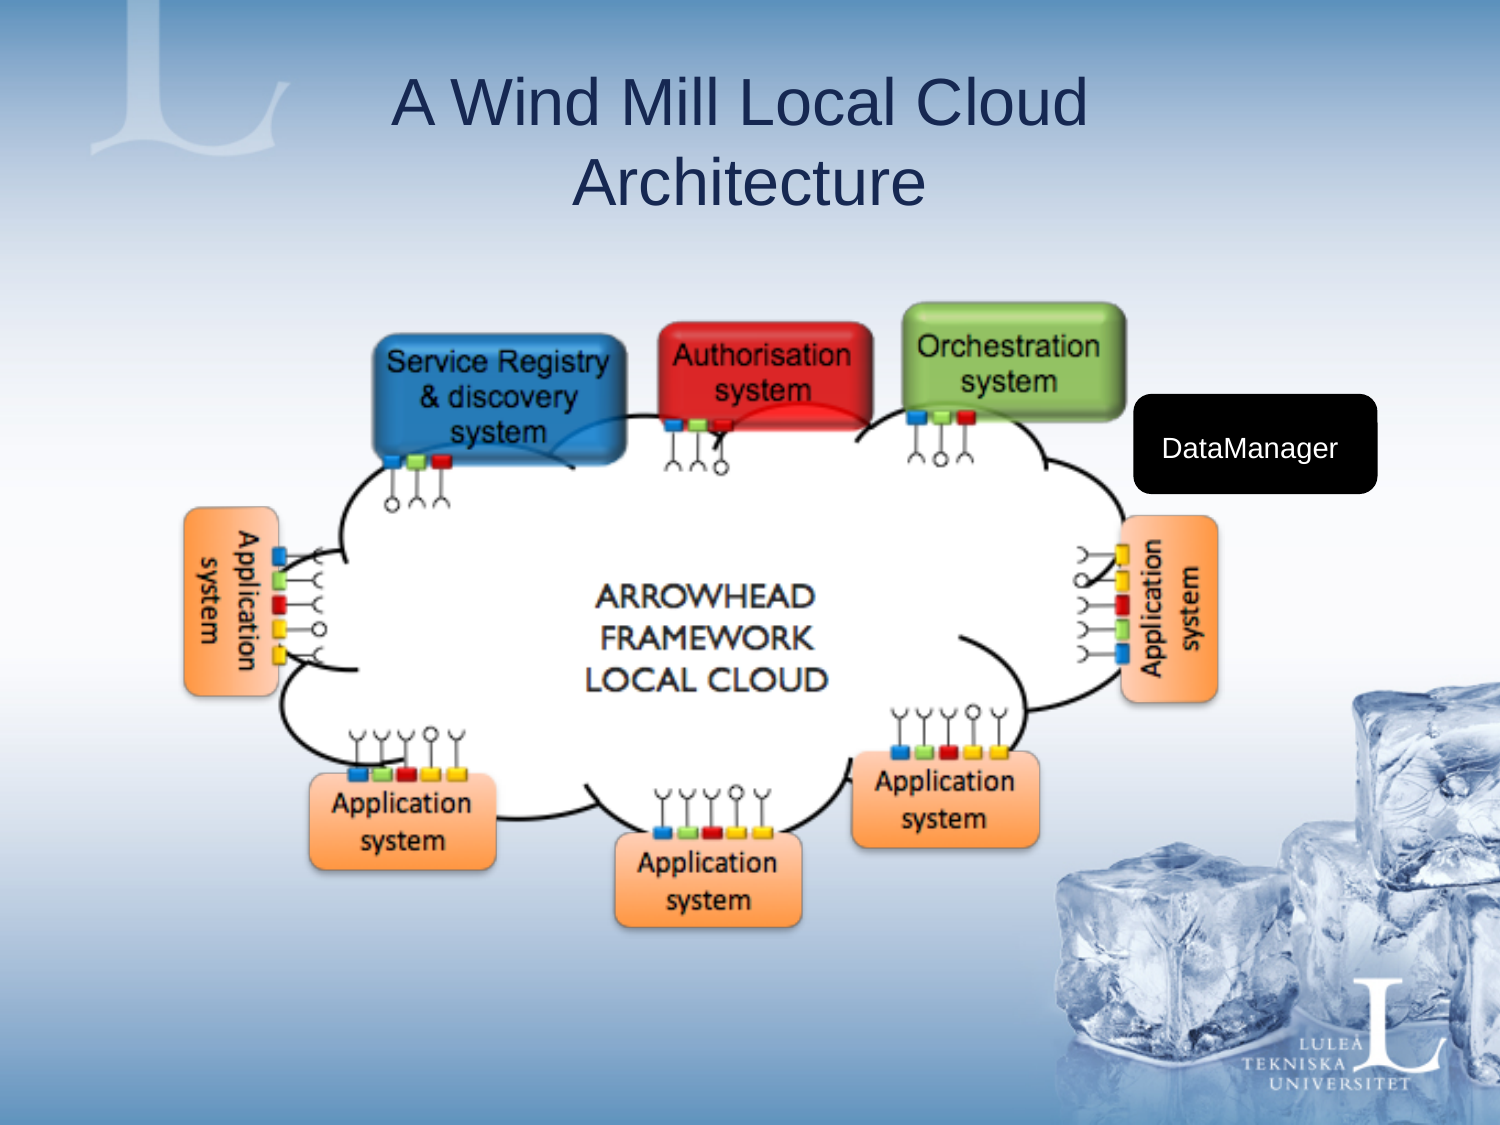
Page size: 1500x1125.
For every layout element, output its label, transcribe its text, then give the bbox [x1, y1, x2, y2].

title A Wind Mill Local Cloud Architecture [75, 45, 1425, 233]
picture [0, 0, 1500, 1125]
text_box DataManager [1231, 393, 1378, 495]
